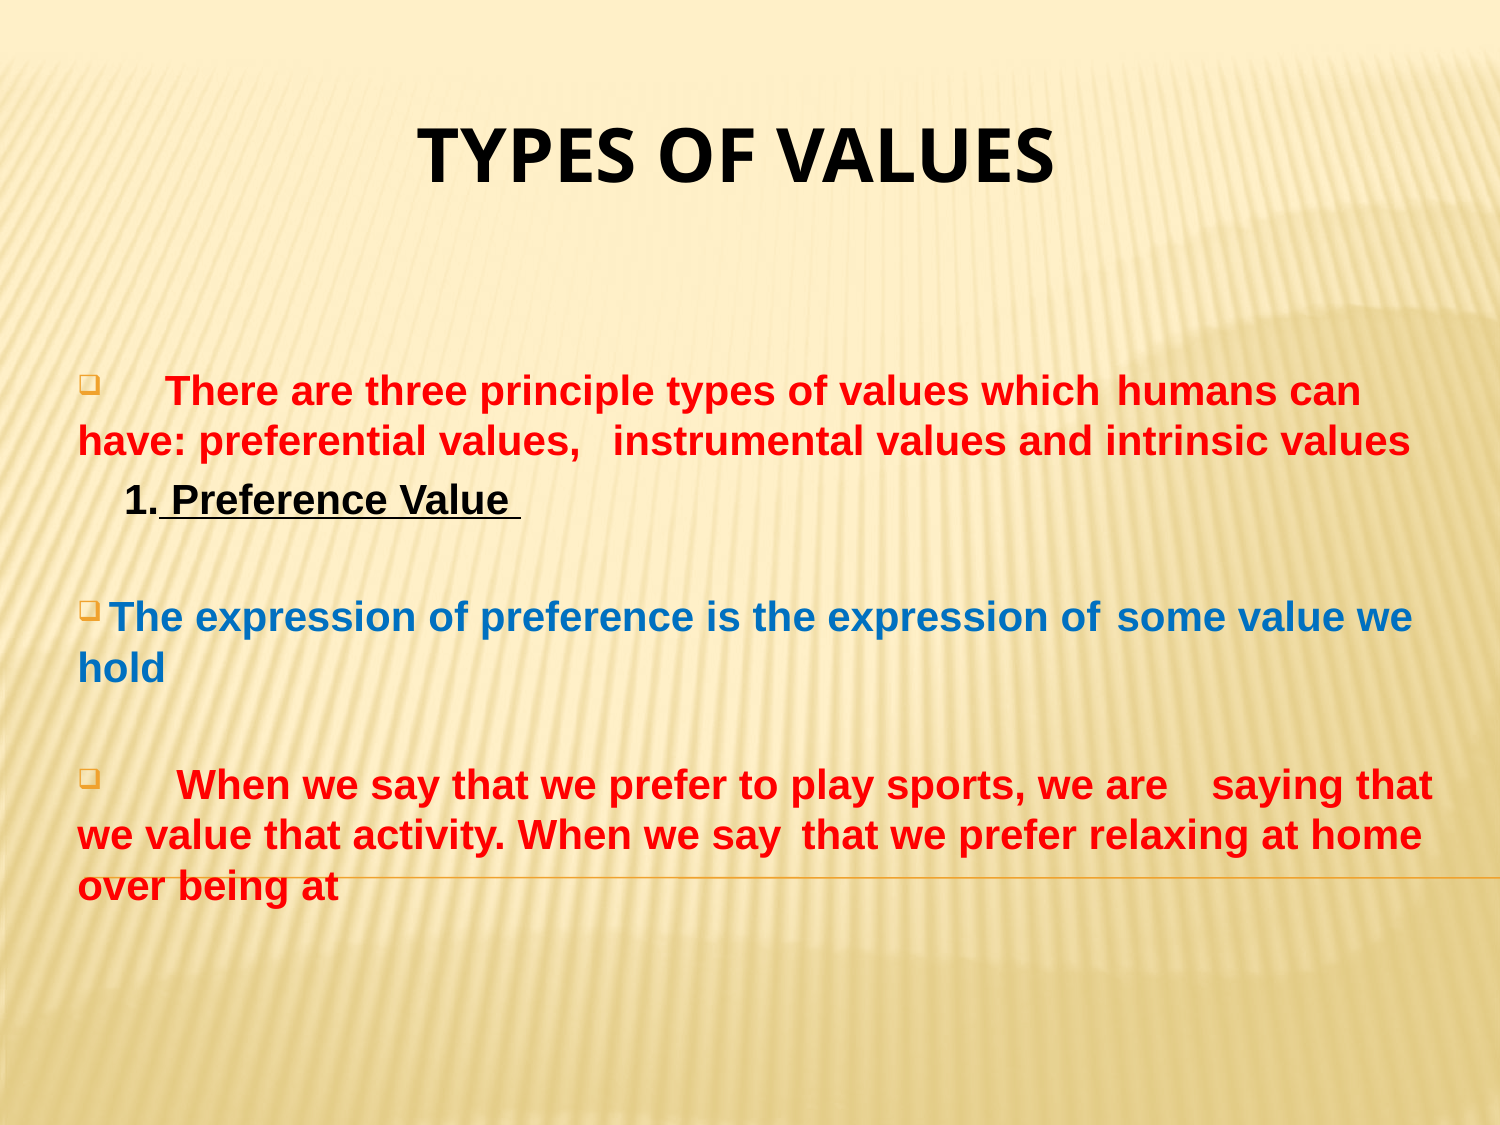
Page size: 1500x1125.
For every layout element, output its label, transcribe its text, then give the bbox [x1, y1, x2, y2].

subtitle There are three principle types of values which humans can have: preferential values, instrumental values and intrinsic values 1. Preference Value The expression of preference is the expression of some value we hold When we say that we prefer to play sports, we are saying that we value that activity. When we say that we prefer relaxing at home over being at [62, 299, 1450, 975]
title types of VALUES [62, 99, 1450, 238]
